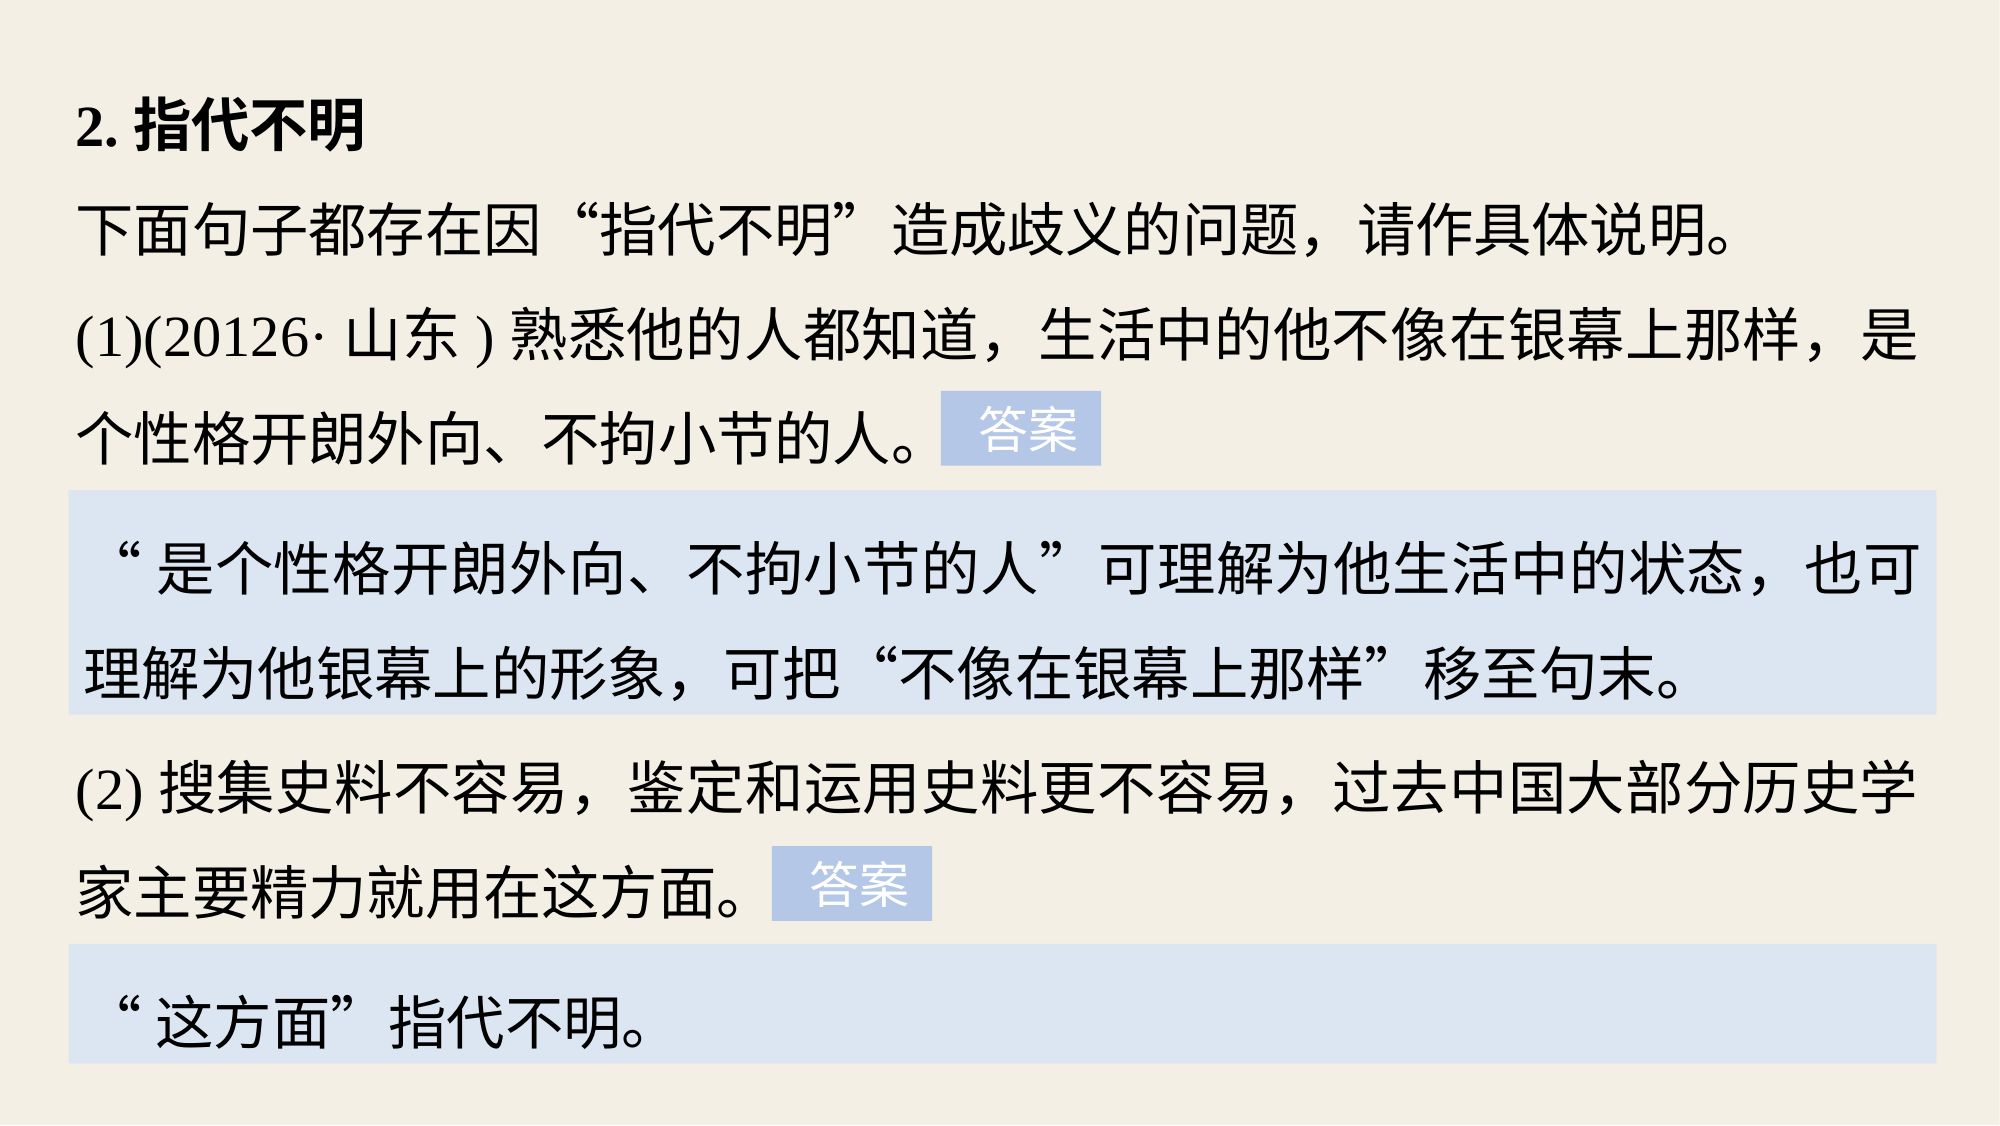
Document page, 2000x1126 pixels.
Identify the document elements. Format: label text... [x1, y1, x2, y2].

text_box 答案 [771, 846, 933, 921]
text_box 答案 [940, 390, 1102, 466]
text_box 2.指代不明 下面句子都存在因“指代不明”造成歧义的问题，请作具体说明。 (1)(20126·山东)熟悉他的人都知道，生活中的他不像在银幕上那样，是个性格开朗外向、不拘小节的人。 [55, 42, 1939, 483]
text_box “这方面”指代不明。 [68, 943, 1937, 1064]
text_box (2)搜集史料不容易，鉴定和运用史料更不容易，过去中国大部分历史学家主要精力就用在这方面。 [55, 705, 1939, 936]
text_box “是个性格开朗外向、不拘小节的人”可理解为他生活中的状态，也可理解为他银幕上的形象，可把“不像在银幕上那样”移至句末。 [68, 490, 1937, 705]
